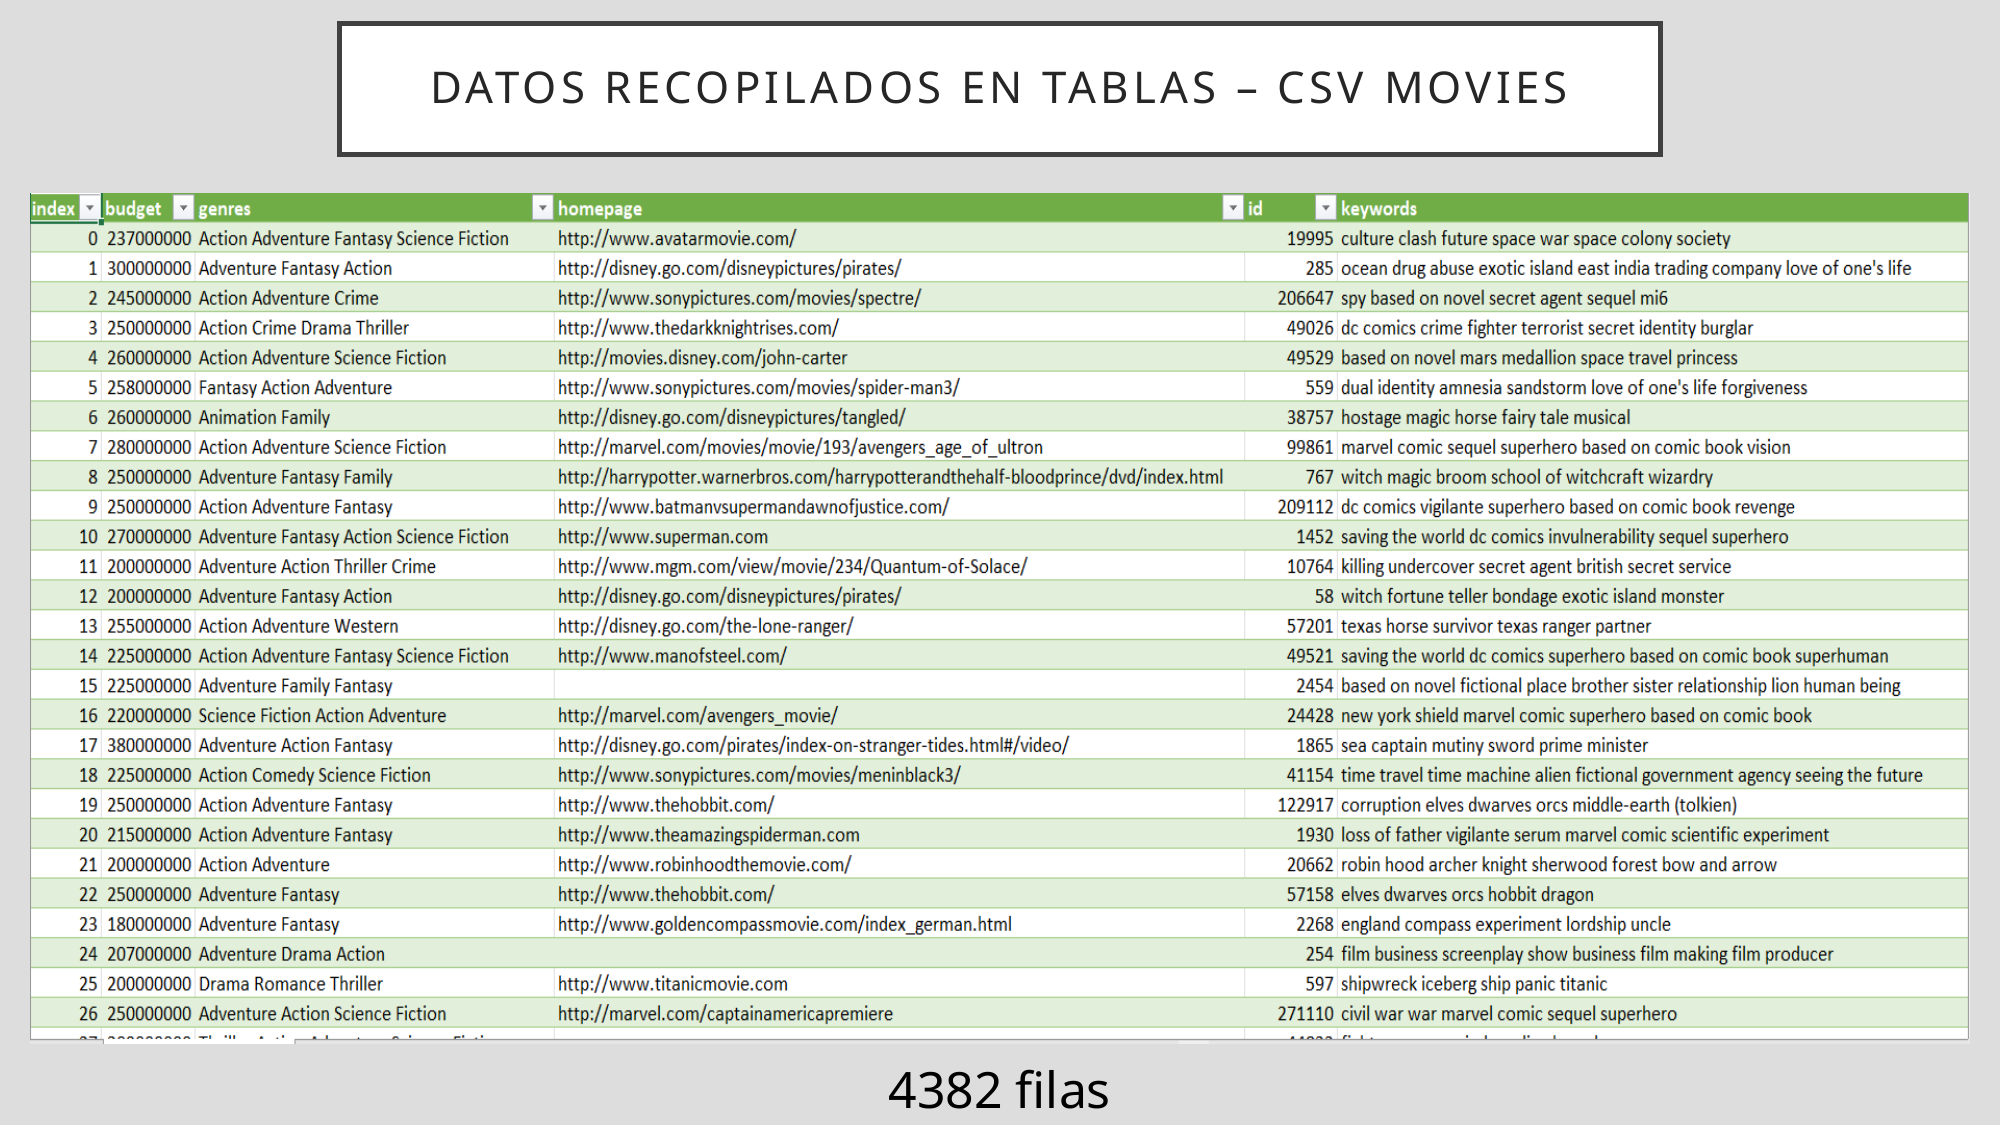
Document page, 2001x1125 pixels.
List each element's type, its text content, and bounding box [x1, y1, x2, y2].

picture [30, 193, 1970, 1044]
text_box 4382 filas [30, 1050, 1970, 1125]
title Datos recopilados en Tablas – CSV MOVIES [337, 21, 1663, 157]
